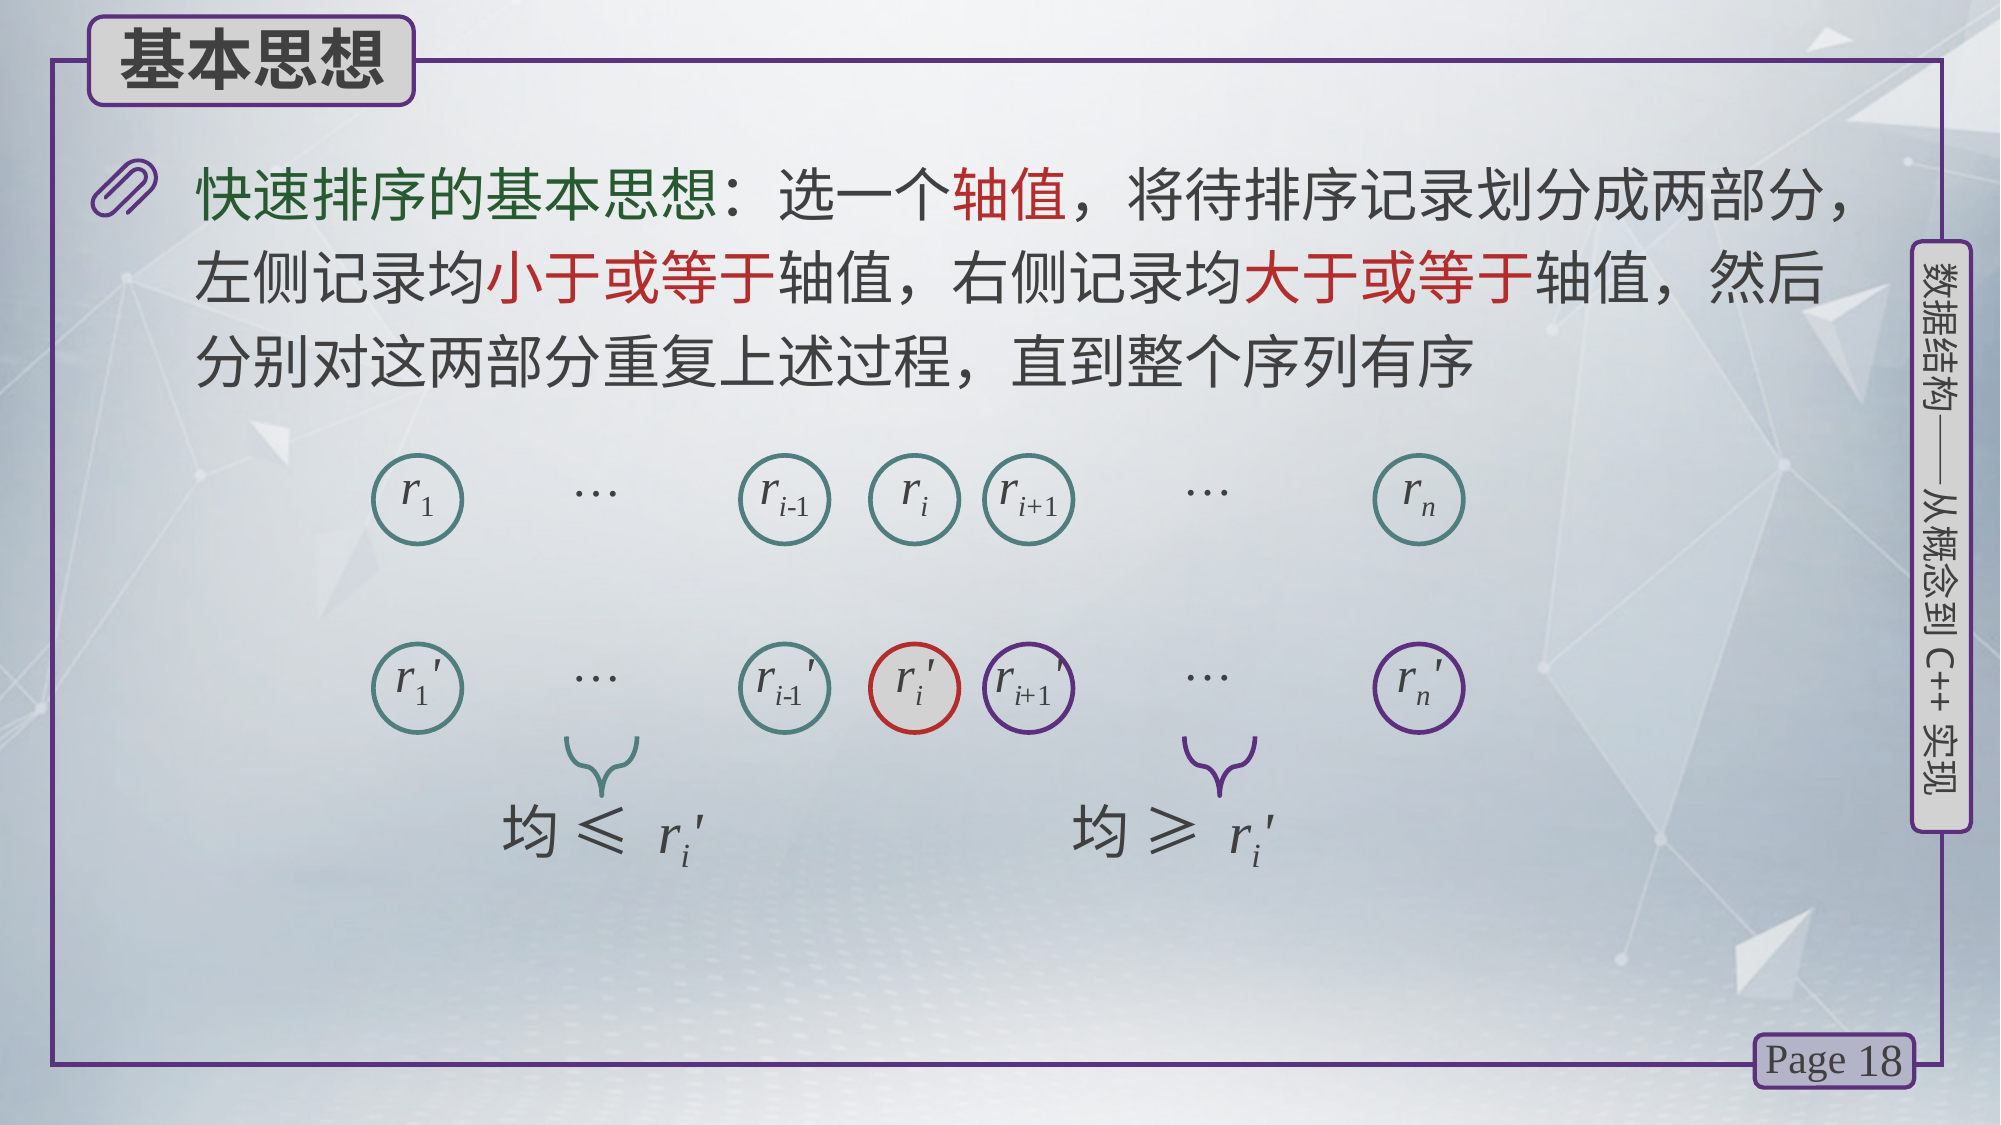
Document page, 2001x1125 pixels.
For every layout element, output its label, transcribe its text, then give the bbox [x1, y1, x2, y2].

text_box 快速排序的基本思想：选一个轴值，将待排序记录划分成两部分，左侧记录均小于或等于轴值，右侧记录均大于或等于轴值，然后分别对这两部分重复上述过程，直到整个序列有序 [179, 137, 1895, 403]
text_box [90, 158, 158, 218]
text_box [373, 637, 829, 733]
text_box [1057, 736, 1383, 873]
text_box ri' [870, 643, 959, 733]
text_box [87, 15, 405, 107]
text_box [984, 637, 1464, 733]
text_box 基本思想 [104, 10, 423, 105]
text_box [486, 736, 812, 873]
picture [0, 0, 2000, 1125]
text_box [373, 452, 1464, 544]
